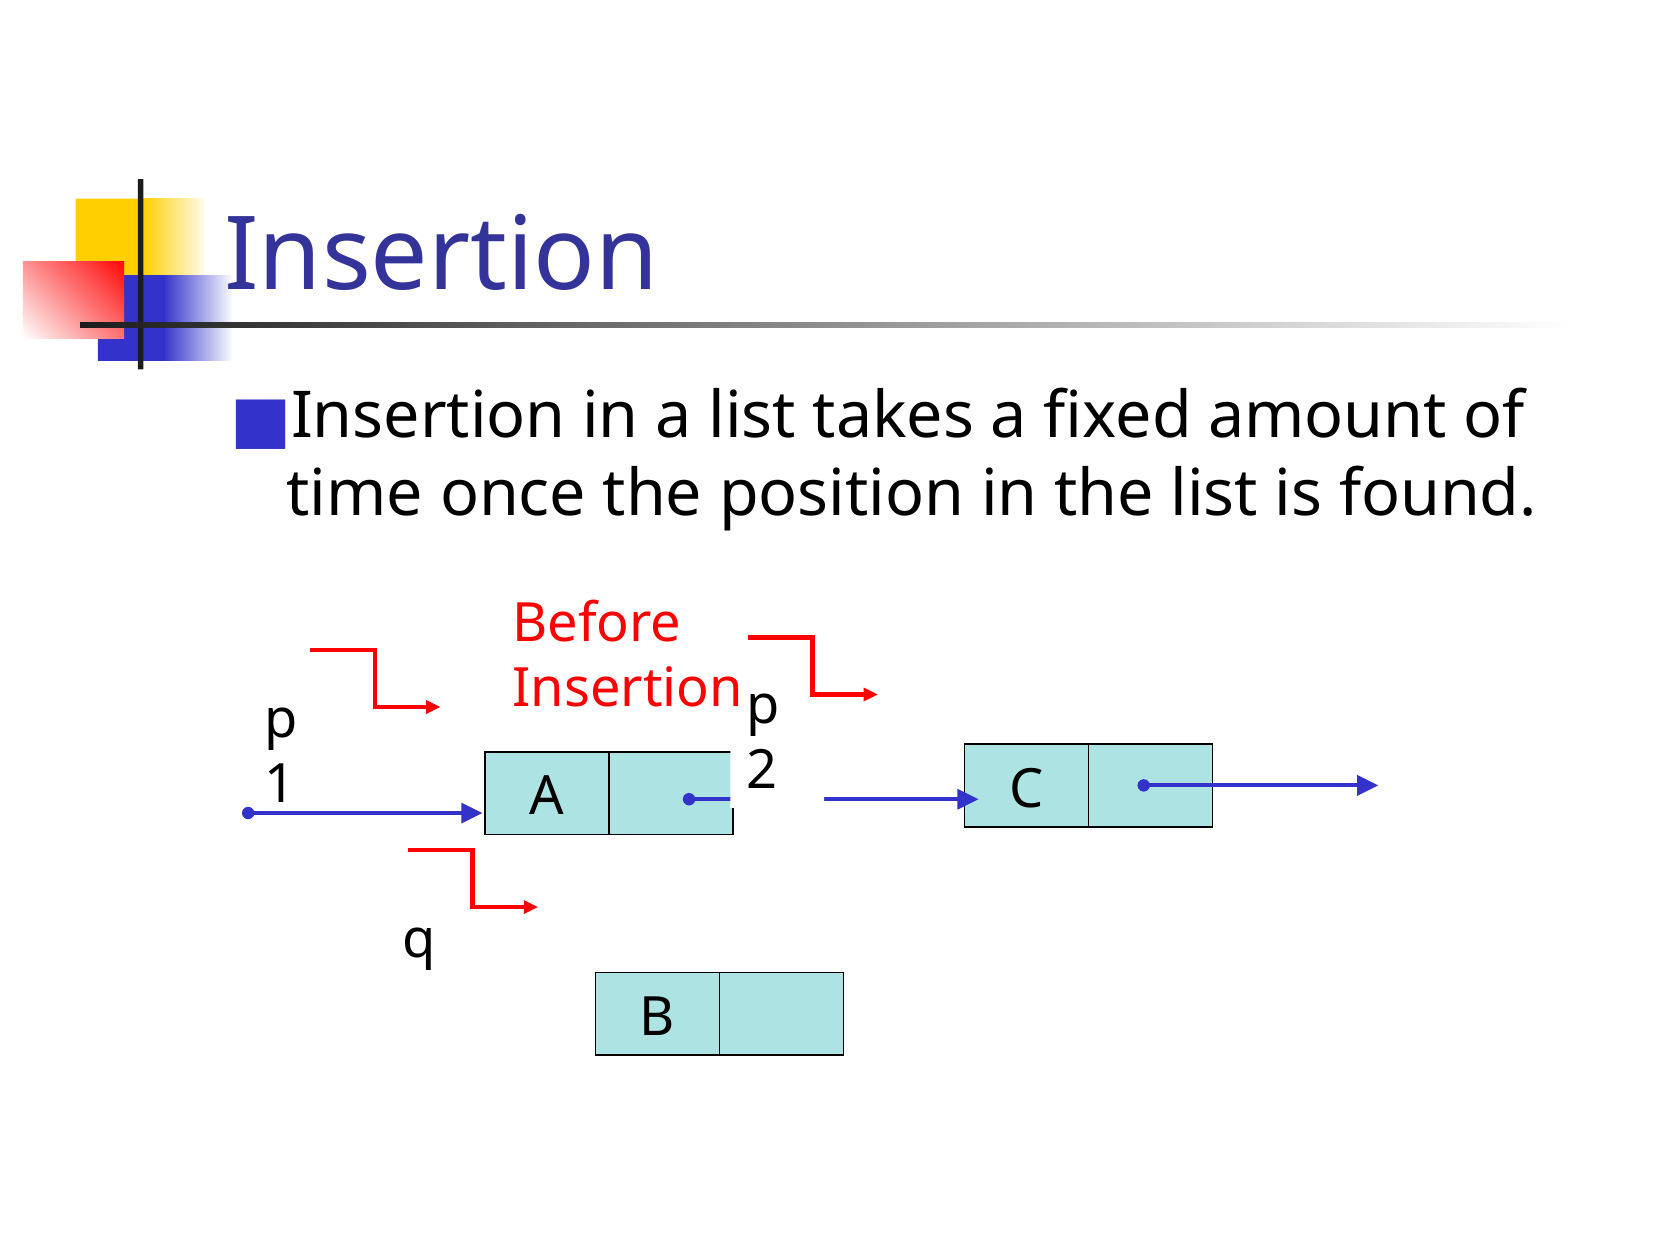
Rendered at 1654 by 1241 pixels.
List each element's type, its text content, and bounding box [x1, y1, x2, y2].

text_box p1 [248, 675, 342, 811]
list Insertion in a list takes a fixed amount of time once the position in the list is found. [213, 364, 1620, 551]
text_box A [485, 751, 610, 835]
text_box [309, 649, 441, 708]
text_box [747, 637, 878, 695]
title Insertion [208, 111, 1618, 319]
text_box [407, 849, 539, 908]
text_box C [964, 744, 1089, 827]
text_box [720, 972, 844, 1055]
text_box B [595, 972, 720, 1055]
text_box Before Insertion [496, 578, 921, 725]
text_box q [385, 895, 450, 977]
text_box p2 [730, 725, 825, 798]
text_box [1089, 744, 1213, 827]
text_box [610, 751, 734, 835]
